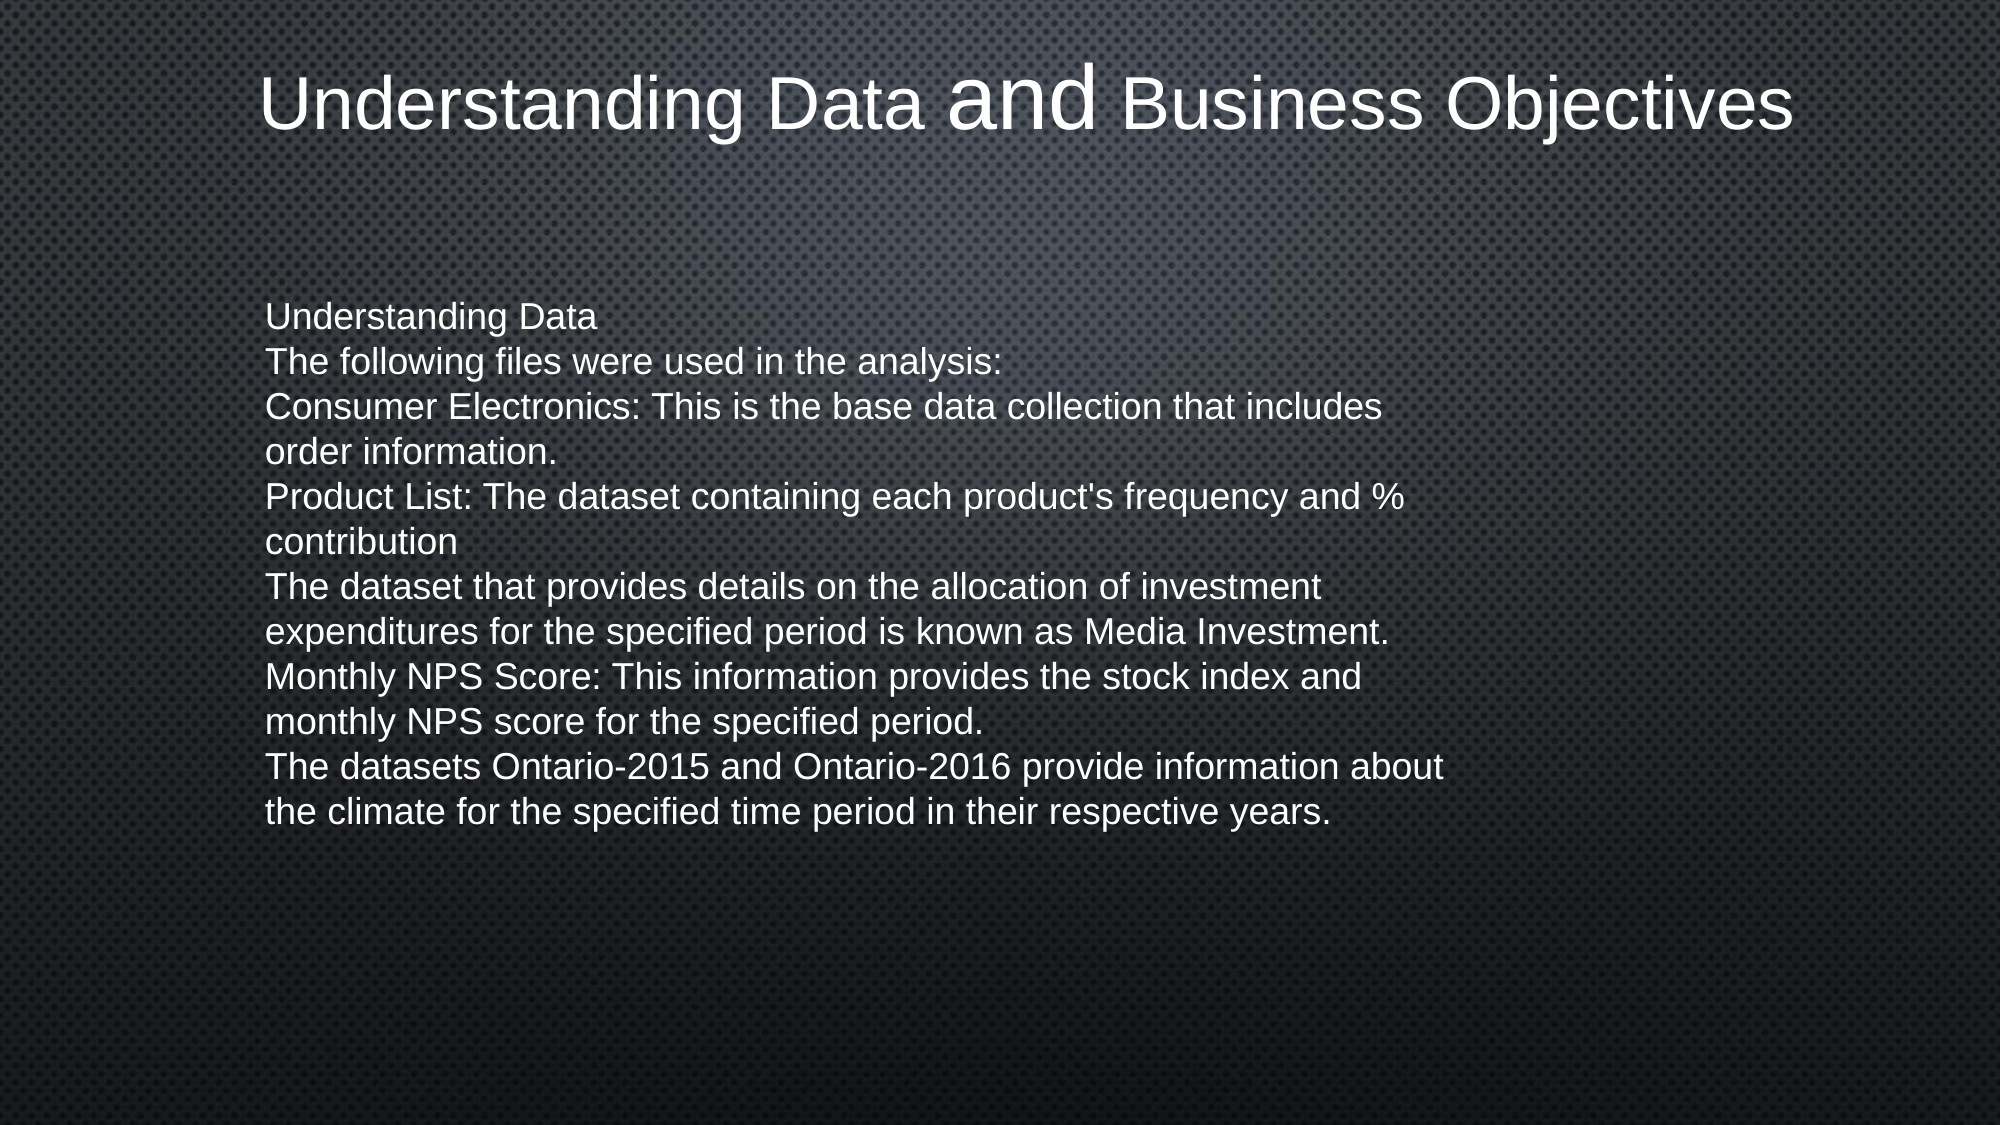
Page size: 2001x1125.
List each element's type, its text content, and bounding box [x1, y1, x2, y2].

subtitle Understanding Data The following files were used in the analysis: Consumer Electronics: This is the base data collection that includes order information. Product List: The dataset containing each product's frequency and % contribution The dataset that provides details on the allocation of investment expenditures for the specified period is known as Media Investment. Monthly NPS Score: This information provides the stock index and monthly NPS score for the specified period. The datasets Ontario-2015 and Ontario-2016 provide information about the climate for the specified time period in their respective years. [249, 250, 1463, 919]
picture [0, 0, 2000, 1125]
title Understanding Data and Business Objectives [75, 37, 2000, 240]
